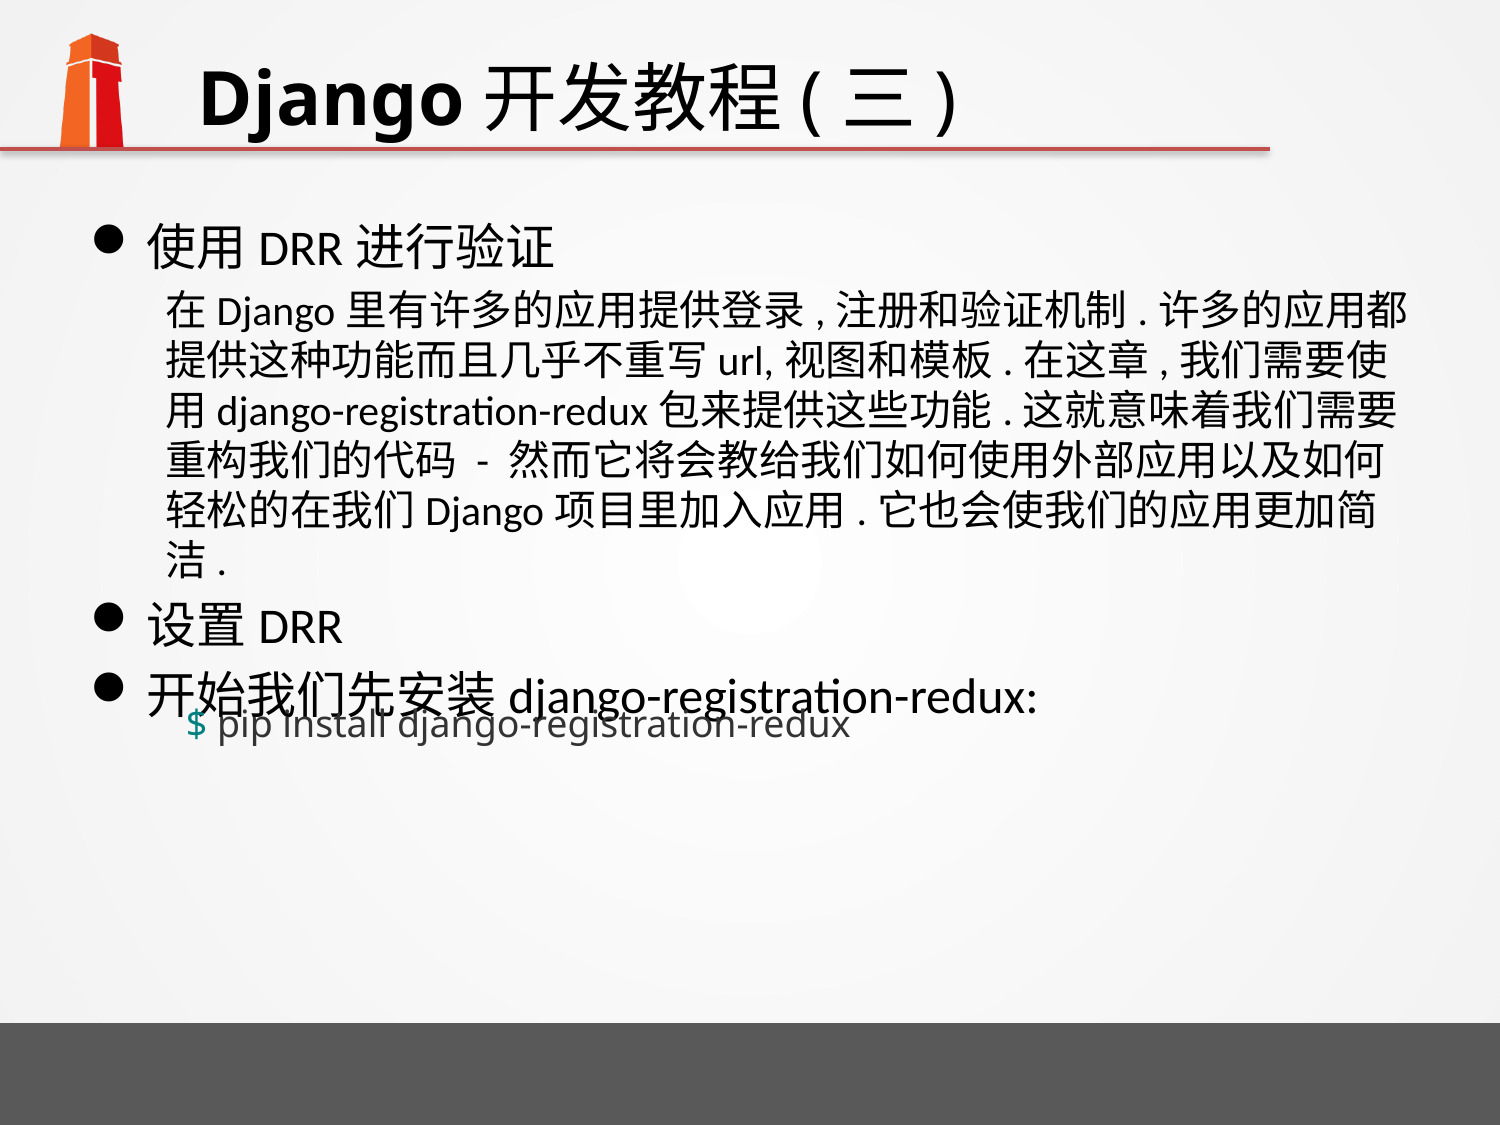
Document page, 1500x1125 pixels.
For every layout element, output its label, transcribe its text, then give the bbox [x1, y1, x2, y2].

title Django开发教程(三) [183, 42, 1270, 149]
text_box $ pip install django-registration-redux [171, 692, 1140, 753]
picture [16, 11, 166, 147]
list 使用DRR进行验证 在Django里有许多的应用提供登录,注册和验证机制.许多的应用都提供这种功能而且几乎不重写url,视图和模板.在这章,我们需要使用django-registration-redux包来提供这些功能.这就意味着我们需要重构我们的代码 - 然而它将会教给我们如何使用外部应用以及如何轻松的在我们Django项目里加入应用.它也会使我们的应用更加简洁. 设置DRR 开始我们先安装django-registration-redux: [75, 208, 1425, 1005]
